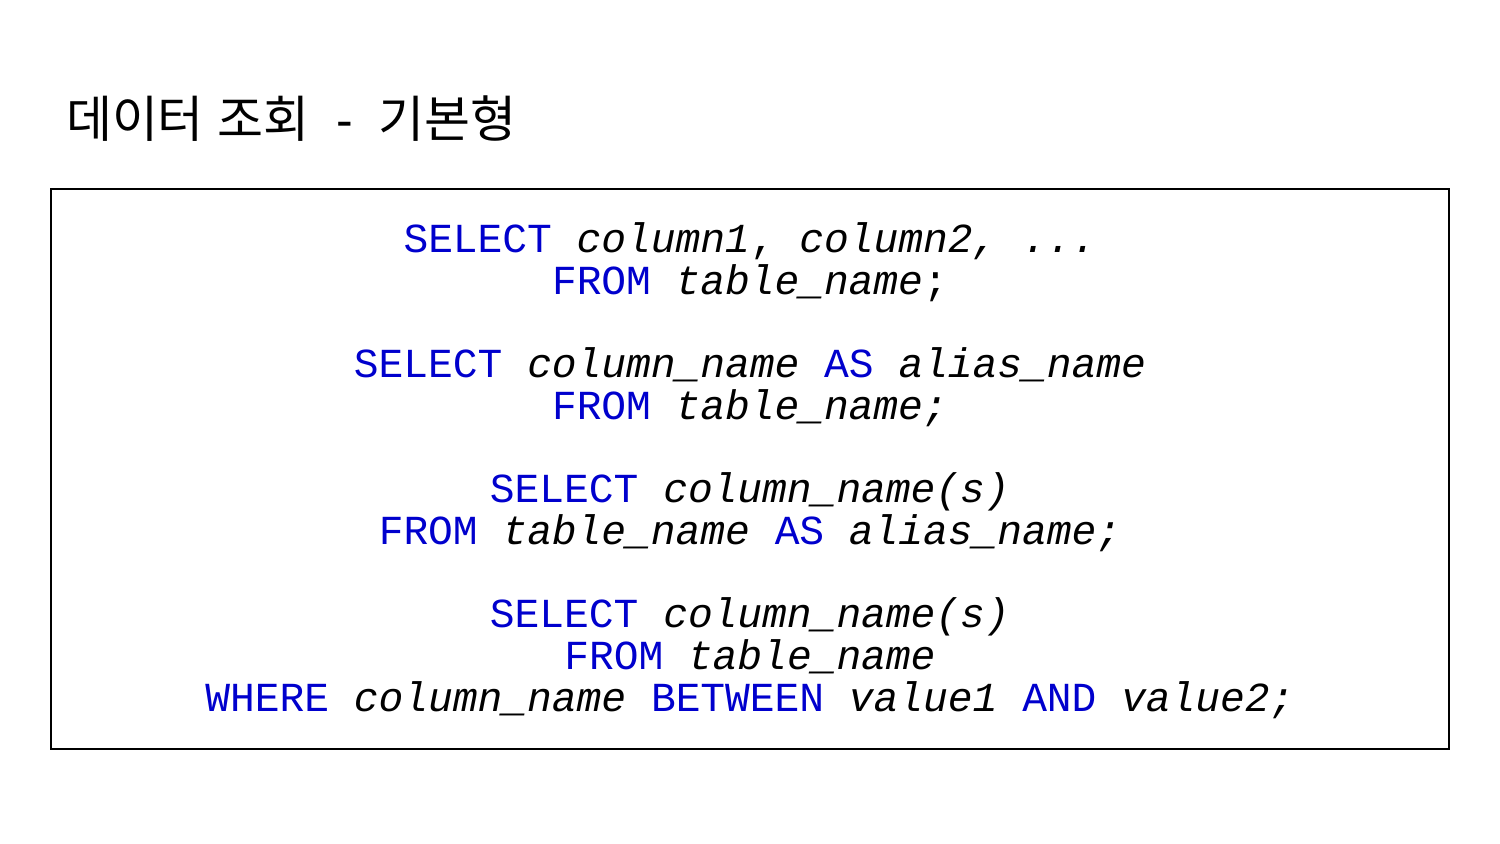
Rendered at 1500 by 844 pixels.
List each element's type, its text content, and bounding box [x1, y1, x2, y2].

title 데이터 조회 - 기본형 [50, 72, 1450, 168]
list SELECT column1, column2, ... FROM table_name; SELECT column_name AS alias_name FROM table_name; SELECT column_name(s) FROM table_name AS alias_name; SELECT column_name(s) FROM table_name WHERE column_name BETWEEN value1 AND value2; [50, 188, 1450, 750]
